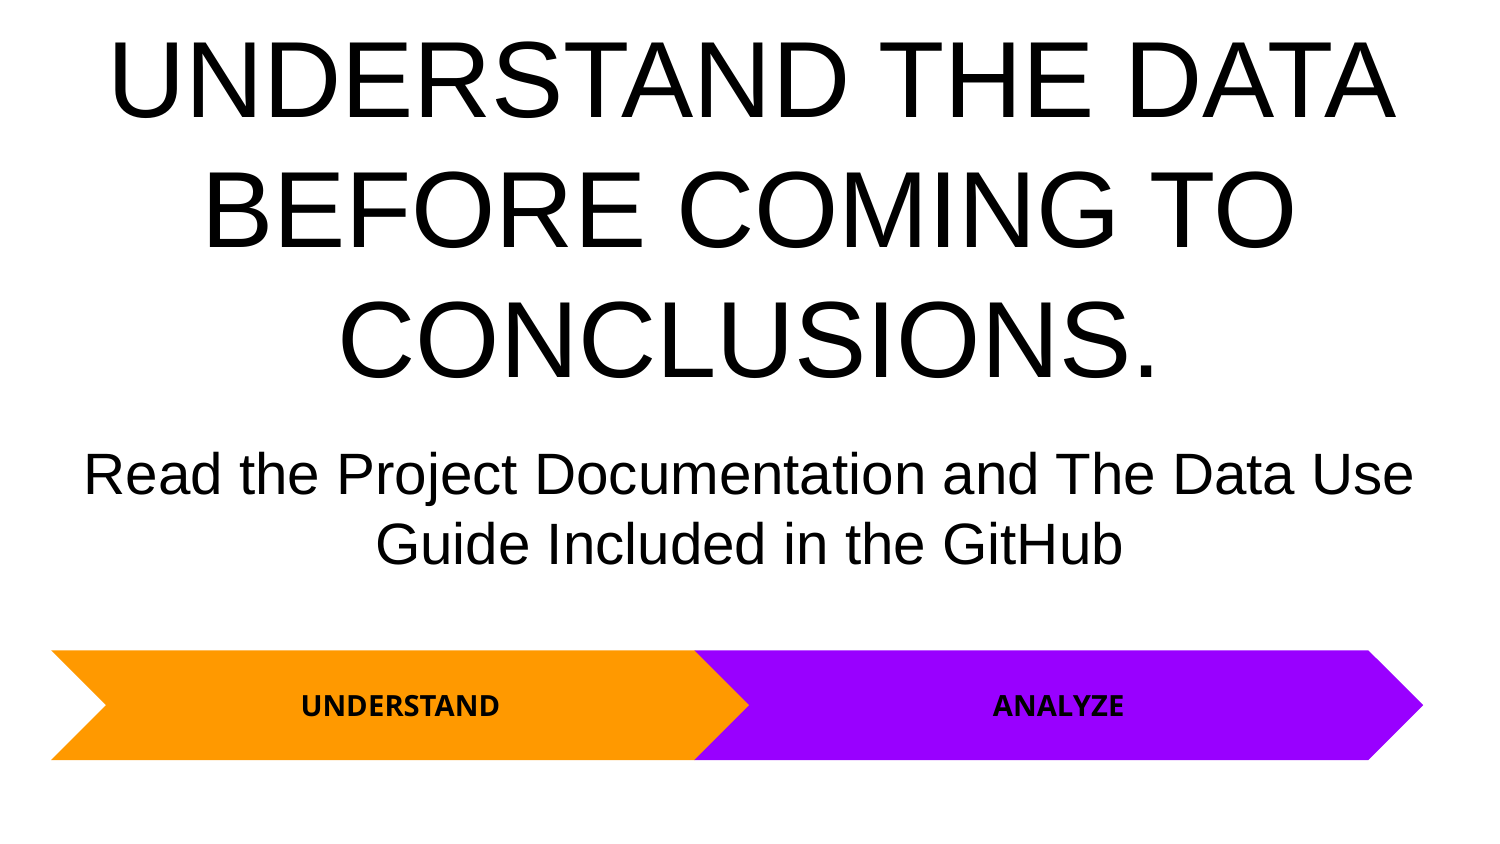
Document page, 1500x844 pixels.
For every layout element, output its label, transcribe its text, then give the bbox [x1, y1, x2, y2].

subtitle Read the Project Documentation and The Data Use Guide Included in the GitHub [51, 421, 1449, 622]
title UNDERSTAND THE DATA BEFORE COMING TO CONCLUSIONS. [51, 39, 1449, 415]
text_box UNDERSTAND [51, 650, 748, 761]
text_box ANALYZE [694, 650, 1424, 761]
